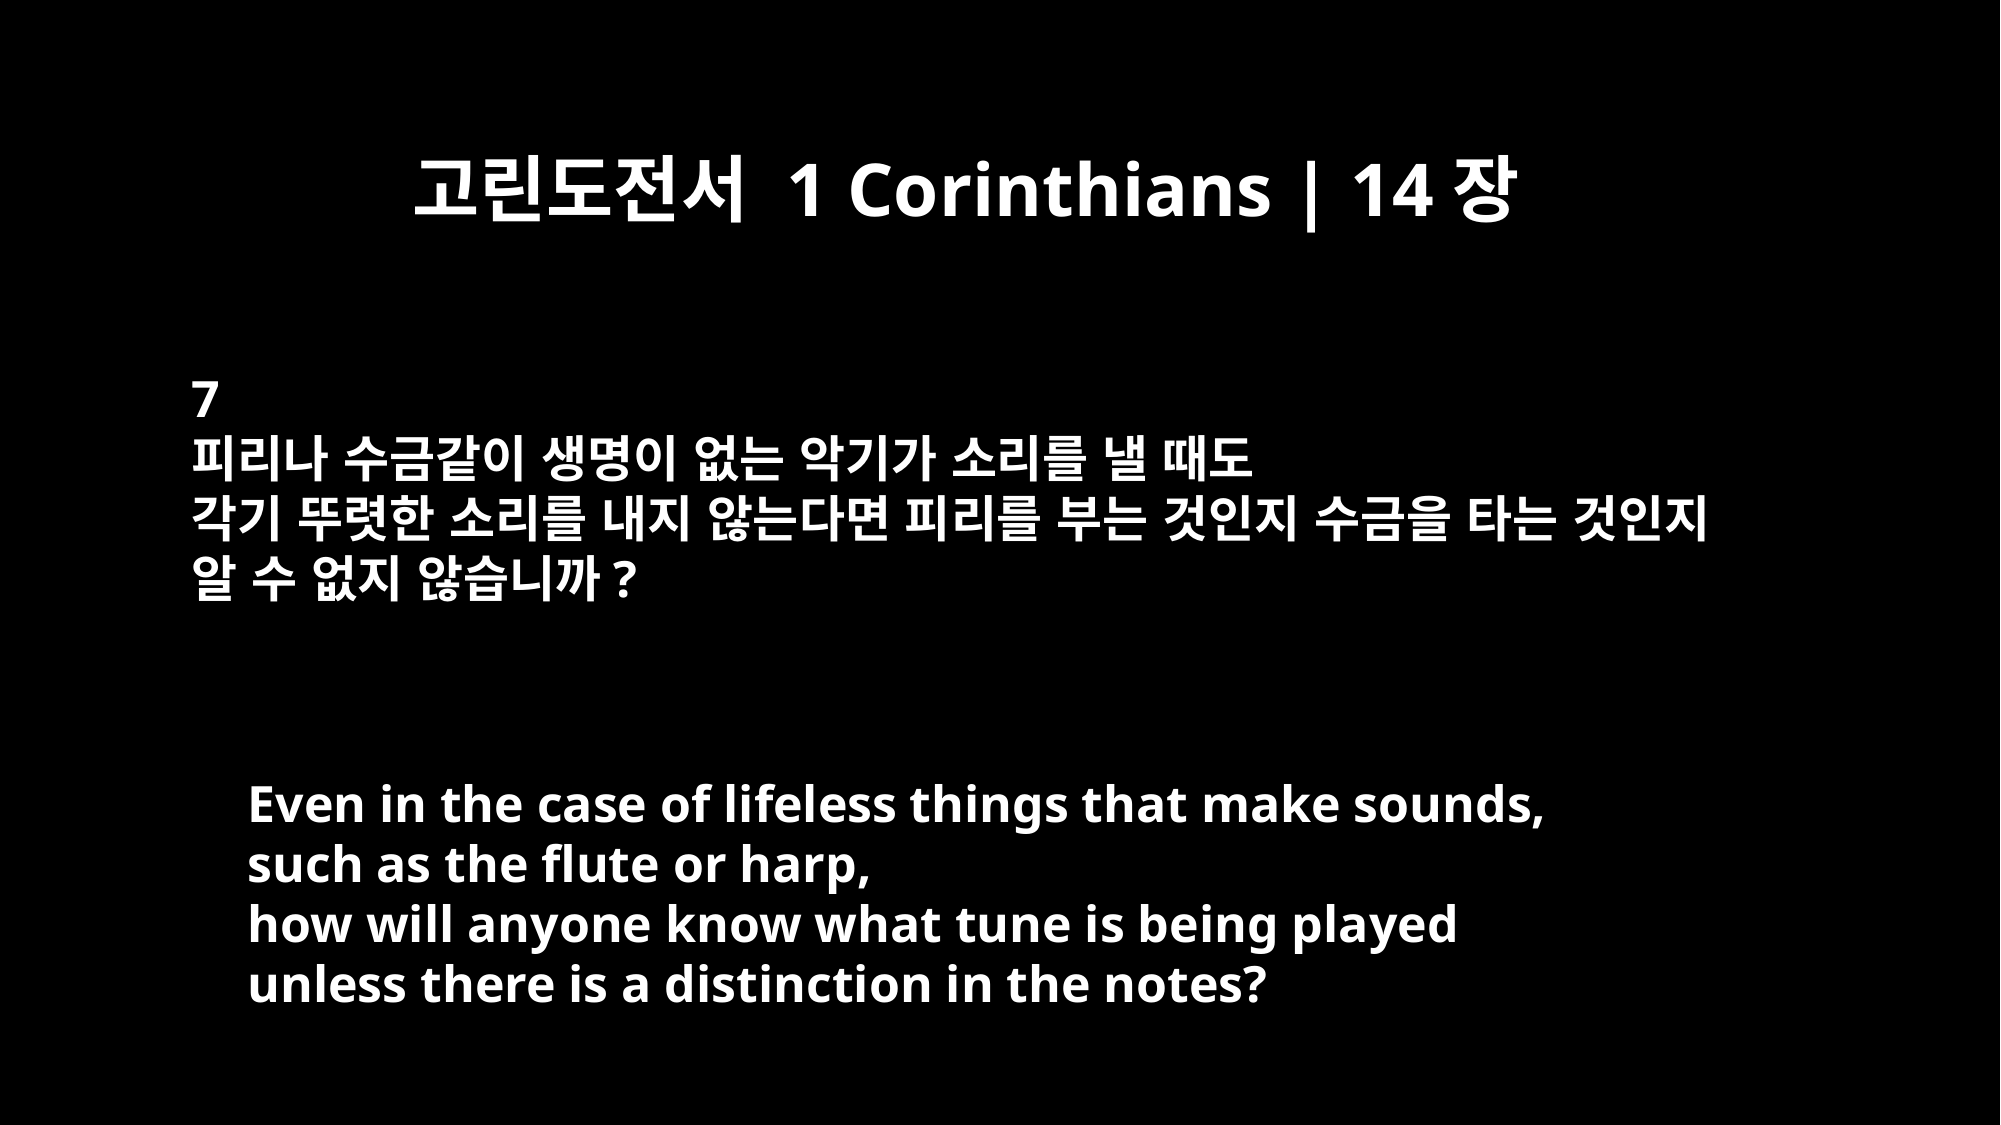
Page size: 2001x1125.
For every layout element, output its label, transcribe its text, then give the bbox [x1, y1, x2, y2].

text_box Even in the case of lifeless things that make sounds, such as the flute or harp, how will anyone know what tune is being played unless there is a distinction in the notes? [232, 764, 1575, 1020]
text_box 고린도전서 1 Corinthians | 14장 [397, 136, 1535, 239]
text_box 7 피리나 수금같이 생명이 없는 악기가 소리를 낼 때도 각기 뚜렷한 소리를 내지 않는다면 피리를 부는 것인지 수금을 타는 것인지 알 수 없지 않습니까? [176, 359, 1741, 615]
